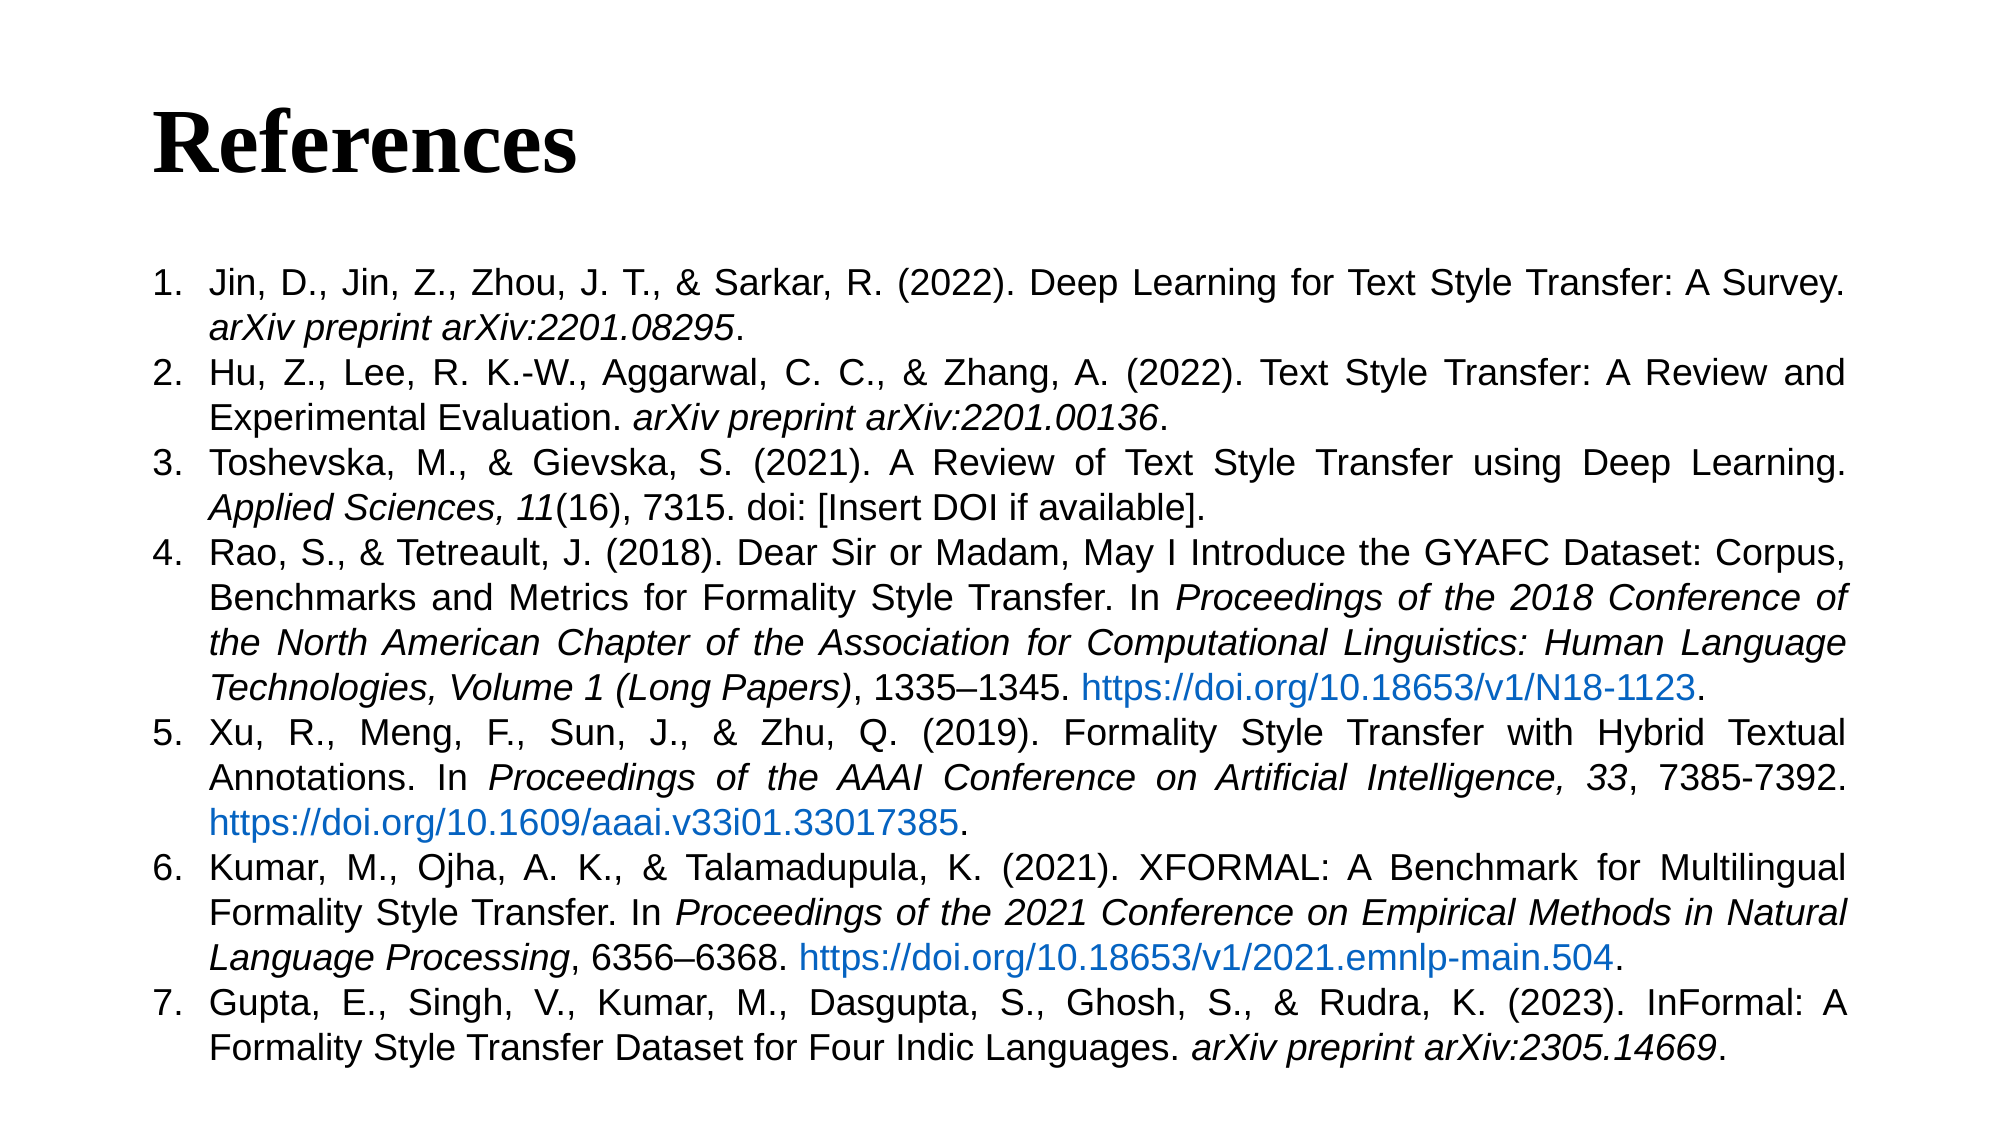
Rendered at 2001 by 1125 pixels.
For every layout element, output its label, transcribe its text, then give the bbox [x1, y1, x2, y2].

list Jin, D., Jin, Z., Zhou, J. T., & Sarkar, R. (2022). Deep Learning for Text Style Transfer: A Survey. arXiv preprint arXiv:2201.08295. Hu, Z., Lee, R. K.-W., Aggarwal, C. C., & Zhang, A. (2022). Text Style Transfer: A Review and Experimental Evaluation. arXiv preprint arXiv:2201.00136. Toshevska, M., & Gievska, S. (2021). A Review of Text Style Transfer using Deep Learning. Applied Sciences, 11(16), 7315. doi: [Insert DOI if available]. Rao, S., & Tetreault, J. (2018). Dear Sir or Madam, May I Introduce the GYAFC Dataset: Corpus, Benchmarks and Metrics for Formality Style Transfer. In Proceedings of the 2018 Conference of the North American Chapter of the Association for Computational Linguistics: Human Language Technologies, Volume 1 (Long Papers), 1335–1345. https://doi.org/10.18653/v1/N18-1123. Xu, R., Meng, F., Sun, J., & Zhu, Q. (2019). Formality Style Transfer with Hybrid Textual Annotations. In Proceedings of the AAAI Conference on Artificial Intelligence, 33, 7385-7392. https://doi.org/10.1609/aaai.v33i01.33017385. Kumar, M., Ojha, A. K., & Talamadupula, K. (2021). XFORMAL: A Benchmark for Multilingual Formality Style Transfer. In Proceedings of the 2021 Conference on Empirical Methods in Natural Language Processing, 6356–6368. https://doi.org/10.18653/v1/2021.emnlp-main.504. Gupta, E., Singh, V., Kumar, M., Dasgupta, S., Ghosh, S., & Rudra, K. (2023). InFormal: A Formality Style Transfer Dataset for Four Indic Languages. arXiv preprint arXiv:2305.14669. [137, 250, 1863, 1121]
title References [137, 89, 1863, 250]
